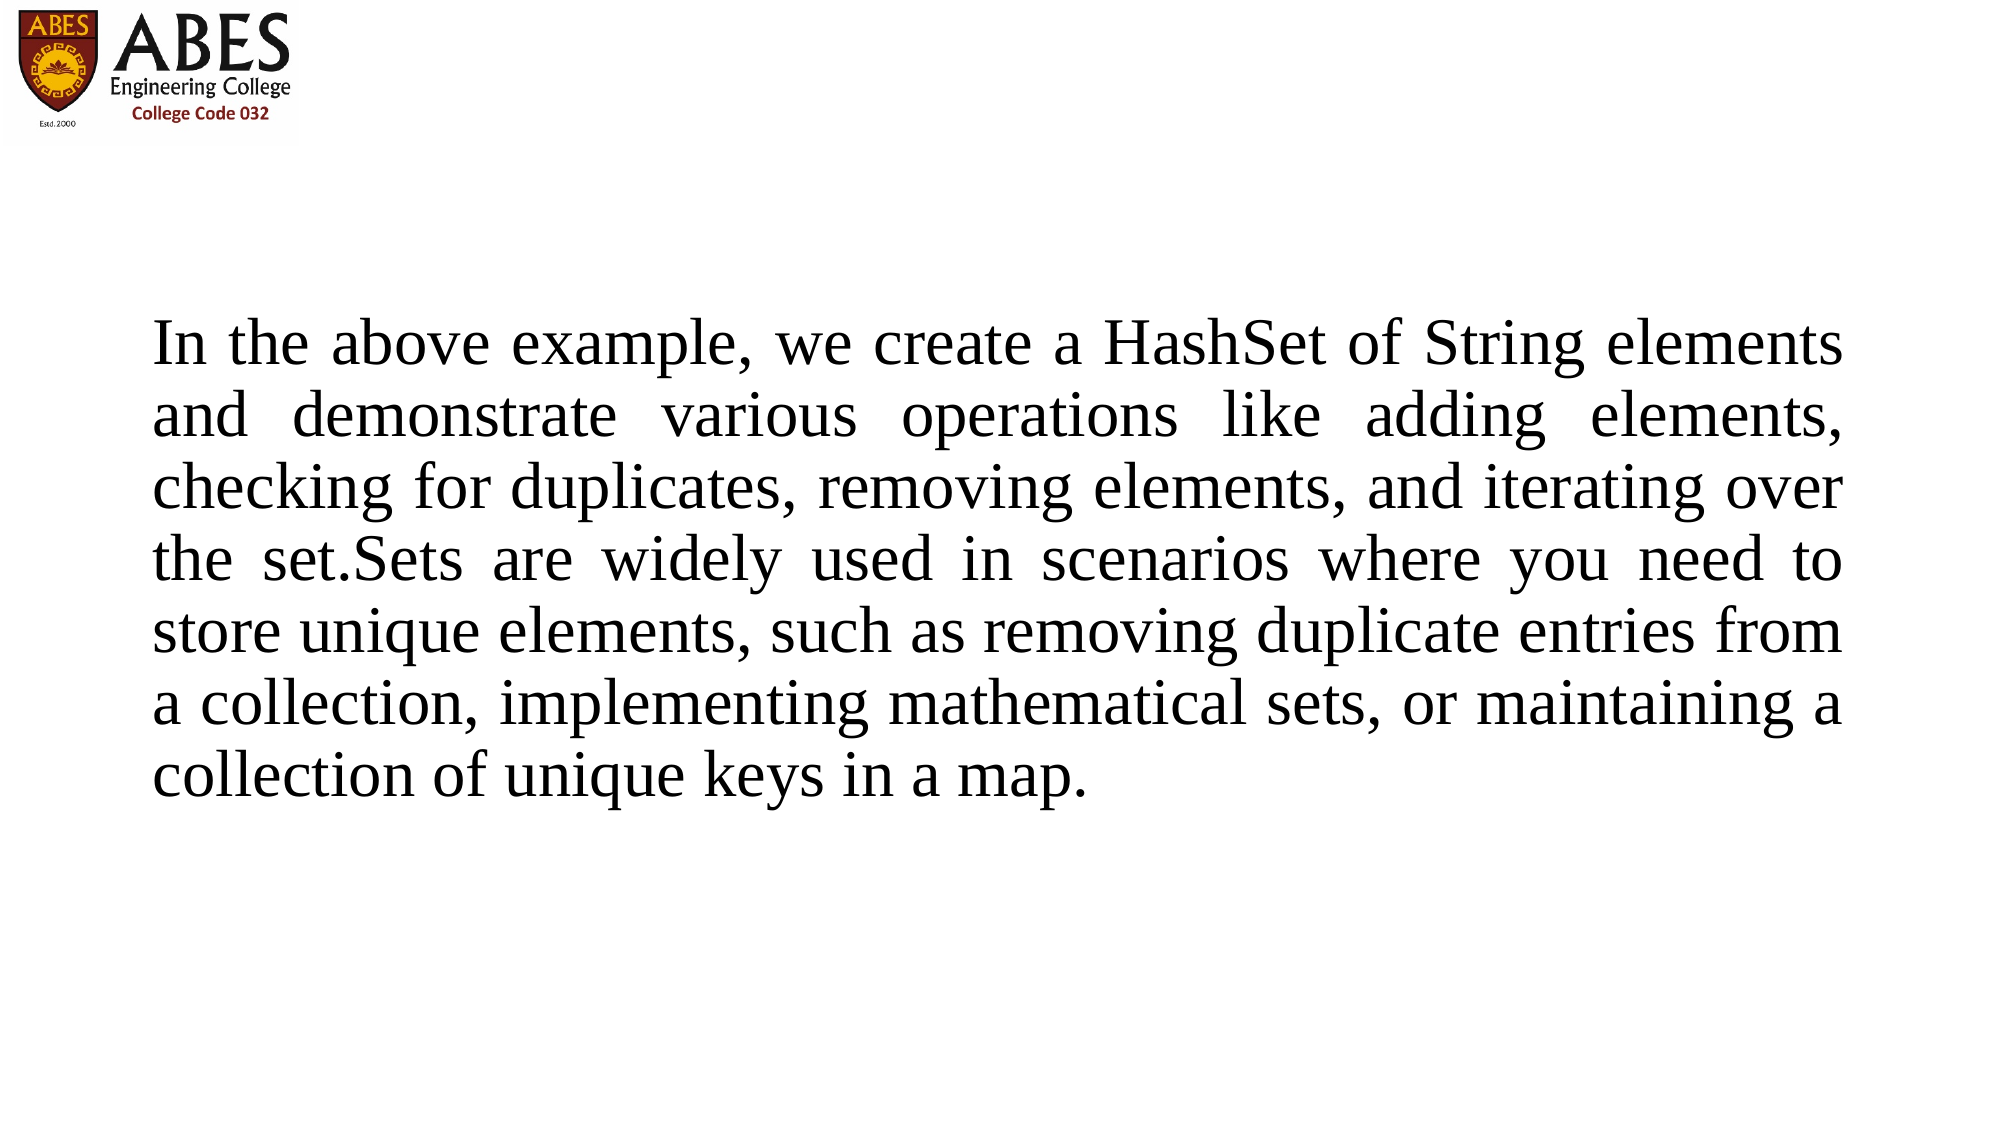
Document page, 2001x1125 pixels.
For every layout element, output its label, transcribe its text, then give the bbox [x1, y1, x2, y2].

list In the above example, we create a HashSet of String elements and demonstrate various operations like adding elements, checking for duplicates, removing elements, and iterating over the set.Sets are widely used in scenarios where you need to store unique elements, such as removing duplicate entries from a collection, implementing mathematical sets, or maintaining a collection of unique keys in a map. [137, 299, 1863, 1014]
picture [3, 0, 299, 146]
